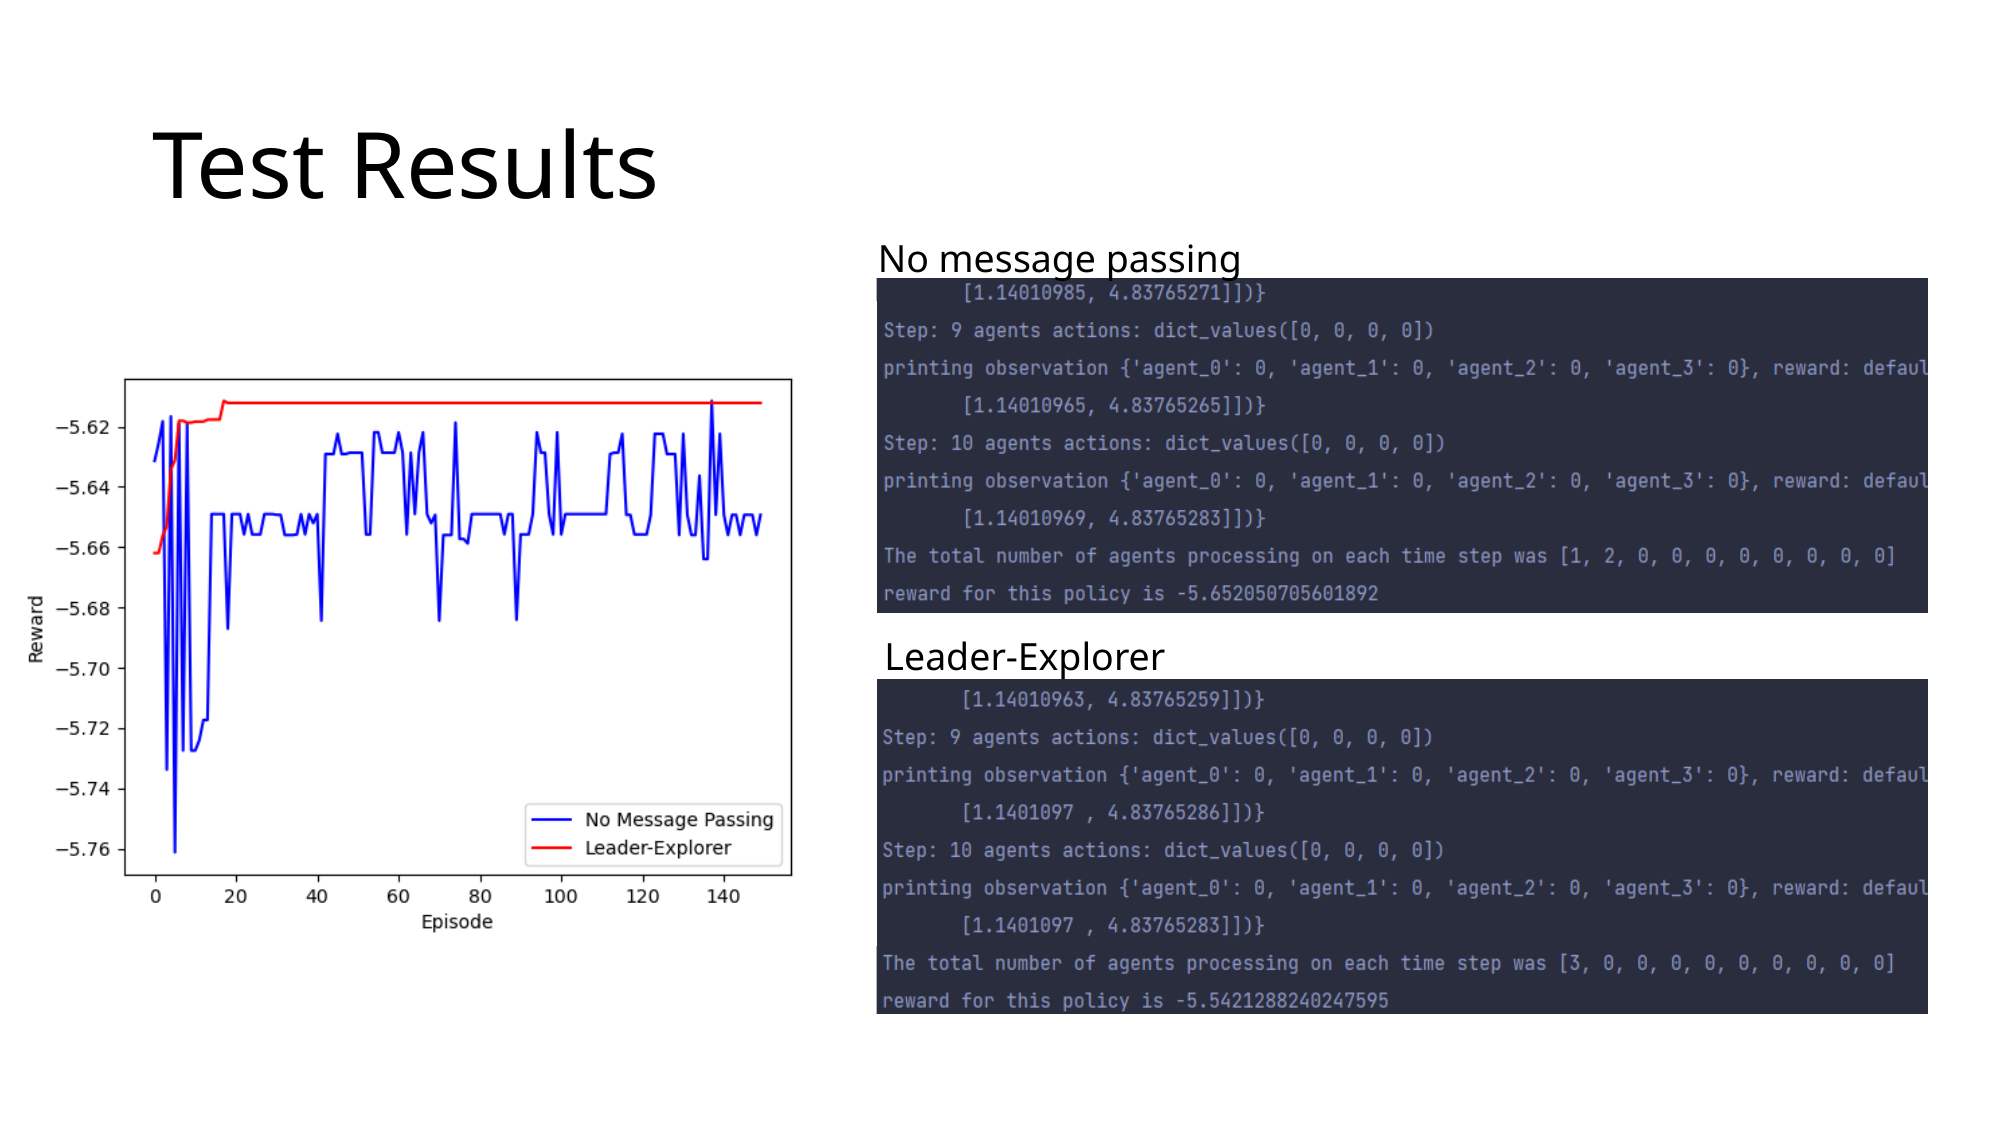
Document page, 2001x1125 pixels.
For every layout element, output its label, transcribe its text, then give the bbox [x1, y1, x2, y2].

title Test Results [137, 59, 1863, 278]
text_box No message passing [863, 228, 1257, 288]
text_box Leader-Explorer [878, 626, 1181, 678]
picture [17, 278, 1929, 1014]
